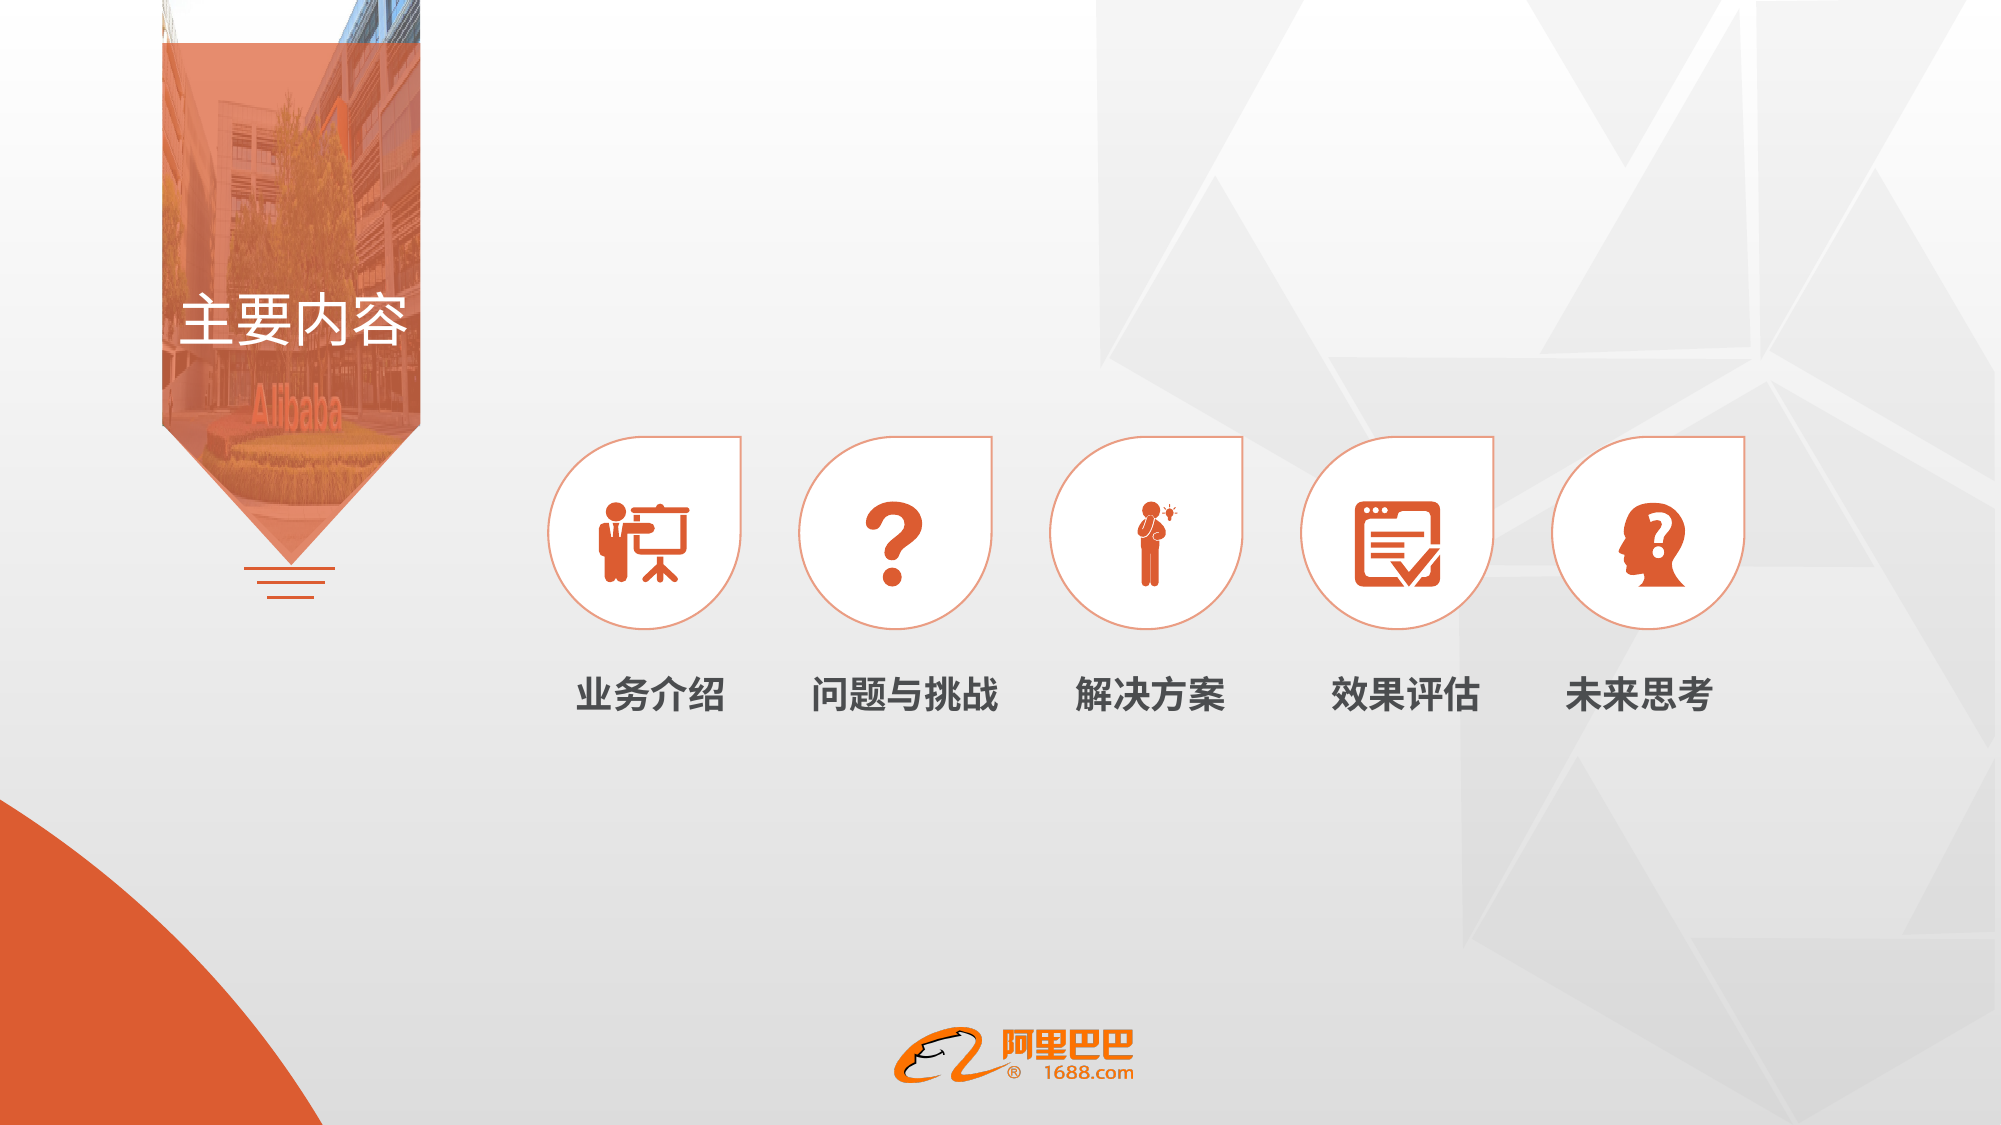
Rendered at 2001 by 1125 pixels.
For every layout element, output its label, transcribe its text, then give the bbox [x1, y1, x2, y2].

picture [894, 1027, 1133, 1083]
text_box [1551, 435, 1746, 631]
text_box [0, 798, 324, 1125]
text_box [1300, 435, 1495, 631]
text_box [598, 502, 690, 583]
text_box [1354, 501, 1441, 587]
text_box 问题与挑战 [797, 663, 1015, 724]
text_box [1618, 502, 1686, 587]
text_box 主要内容 [162, 255, 435, 361]
text_box [1137, 501, 1166, 587]
text_box [1162, 503, 1178, 521]
text_box [547, 435, 742, 631]
text_box 业务介绍 [560, 663, 741, 724]
text_box [882, 567, 902, 587]
text_box [161, 42, 422, 567]
text_box [865, 501, 923, 561]
text_box [161, 0, 422, 42]
text_box 解决方案 [1061, 663, 1241, 724]
text_box 未来思考 [1550, 663, 1731, 724]
text_box 效果评估 [1316, 663, 1496, 724]
text_box [1049, 435, 1244, 631]
text_box [798, 435, 993, 631]
